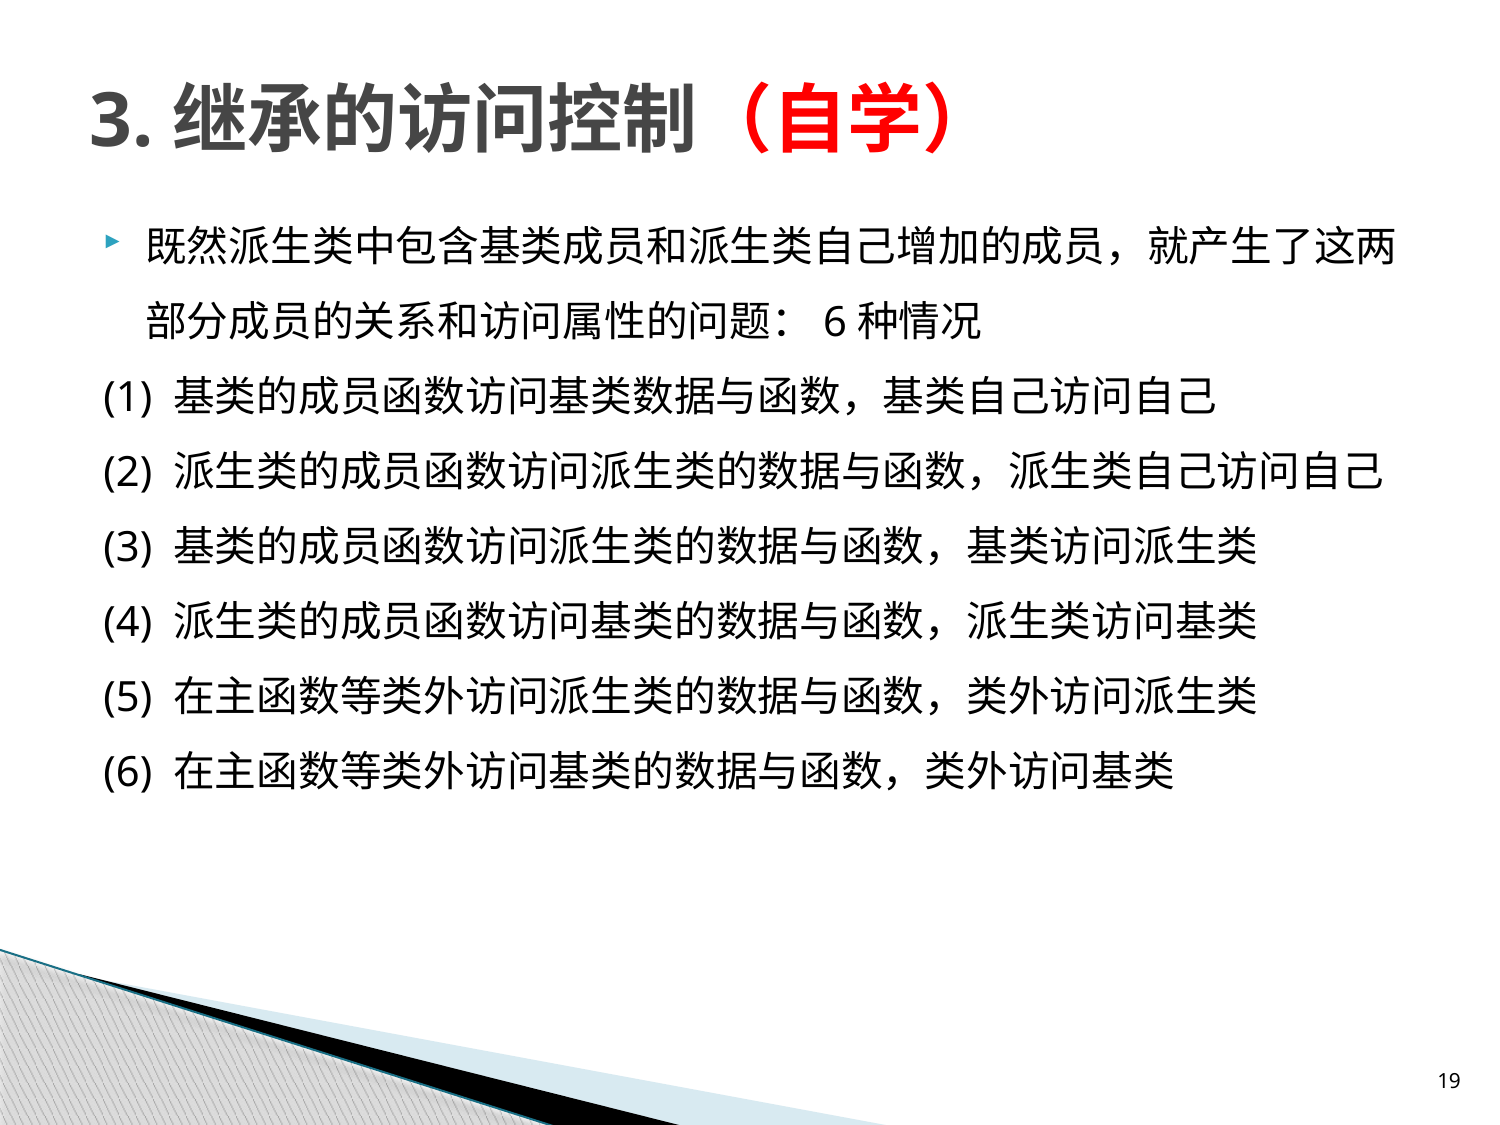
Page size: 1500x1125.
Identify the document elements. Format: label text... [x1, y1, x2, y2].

title 3.继承的访问控制（自学） [75, 45, 1425, 188]
footer 19 [1089, 1042, 1476, 1103]
list 既然派生类中包含基类成员和派生类自己增加的成员，就产生了这两部分成员的关系和访问属性的问题：6种情况 (1) 基类的成员函数访问基类数据与函数，基类自己访问自己 (2) 派生类的成员函数访问派生类的数据与函数，派生类自己访问自己 (3) 基类的成员函数访问派生类的数据与函数，基类访问派生类 (4) 派生类的成员函数访问基类的数据与函数，派生类访问基类 (5) 在主函数等类外访问派生类的数据与函数，类外访问派生类 (6) 在主函数等类外访问基类的数据与函数，类外访问基类 [70, 187, 1454, 809]
